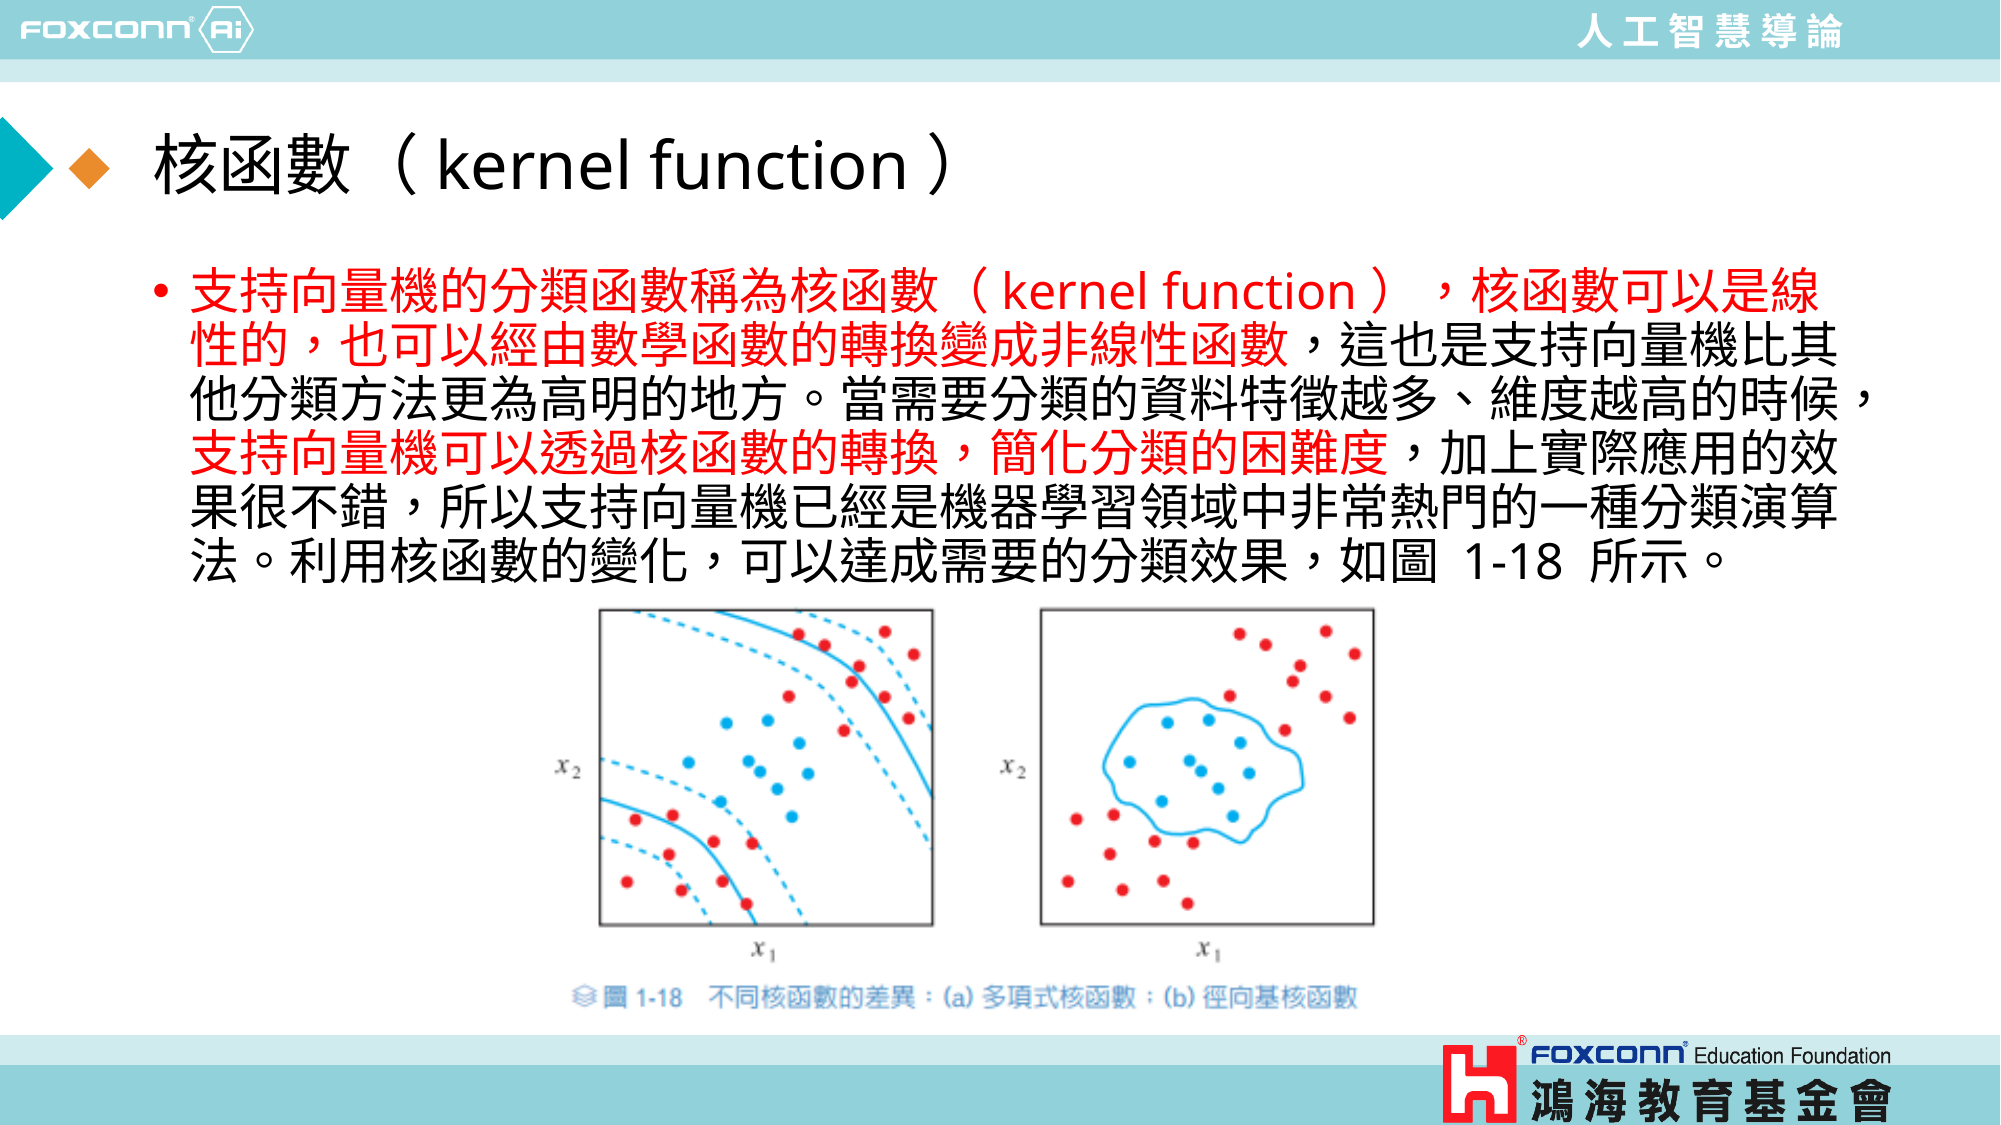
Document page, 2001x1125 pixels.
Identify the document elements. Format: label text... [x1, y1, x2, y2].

picture [1443, 1035, 1891, 1123]
list 支持向量機的分類函數稱為核函數（kernel function），核函數可以是線性的，也可以經由數學函數的轉換變成非線性函數，這也是支持向量機比其他分類方法更為高明的地方。當需要分類的資料特徵越多、維度越高的時候，支持向量機可以透過核函數的轉換，簡化分類的困難度，加上實際應用的效果很不錯，所以支持向量機已經是機器學習領域中非常熱門的一種分類演算法。利用核函數的變化，可以達成需要的分類效果，如圖 1-18 所示。 [137, 259, 1863, 1014]
picture [547, 593, 1396, 1026]
title 核函數（kernel function） [137, 124, 1863, 213]
picture [21, 6, 254, 53]
